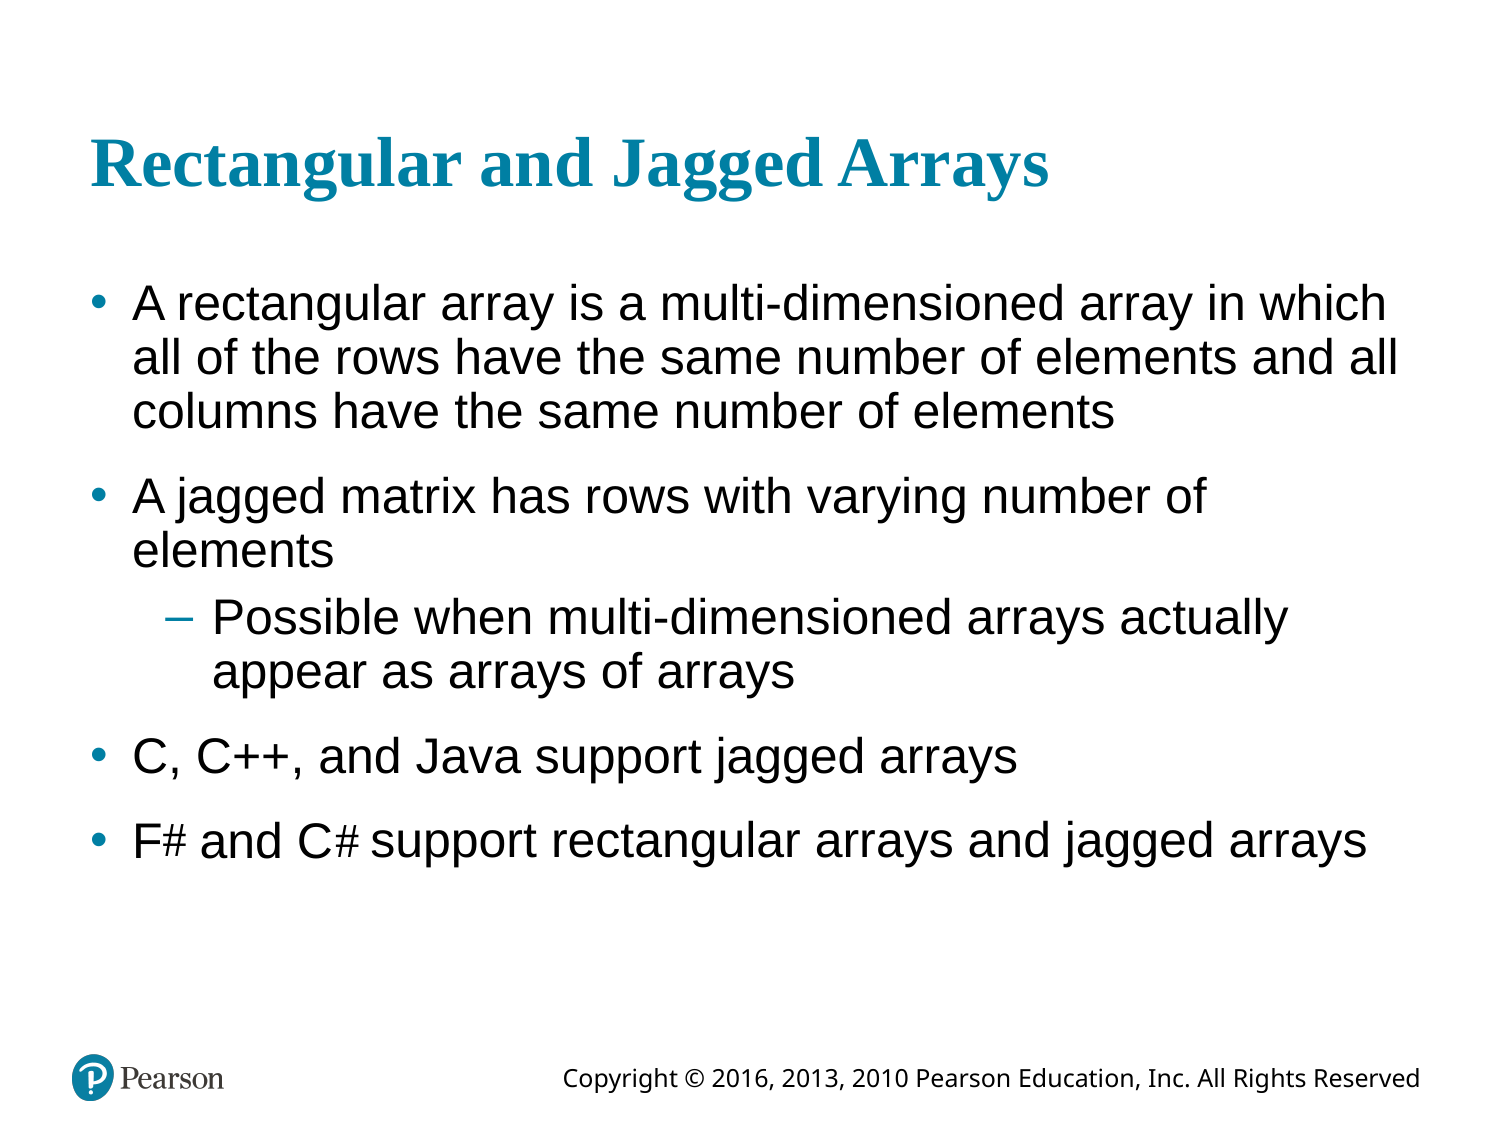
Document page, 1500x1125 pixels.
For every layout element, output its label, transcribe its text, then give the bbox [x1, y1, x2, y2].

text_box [327, 812, 369, 867]
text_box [154, 811, 196, 865]
picture [72, 1054, 88, 1070]
picture [98, 1054, 224, 1101]
picture [80, 1063, 106, 1088]
title Rectangular and Jagged Arrays [75, 35, 1425, 216]
list A rectangular array is a multi-dimensioned array in which all of the rows have the same number of elements and all columns have the same number of elements A jagged matrix has rows with varying number of elements Possible when multi-dimensioned arrays actually appear as arrays of arrays C, C++, and Java support jagged arrays F [75, 262, 1425, 798]
list and C [167, 793, 356, 868]
list support rectangular arrays and jagged arrays [355, 798, 1393, 874]
picture [72, 1087, 83, 1101]
